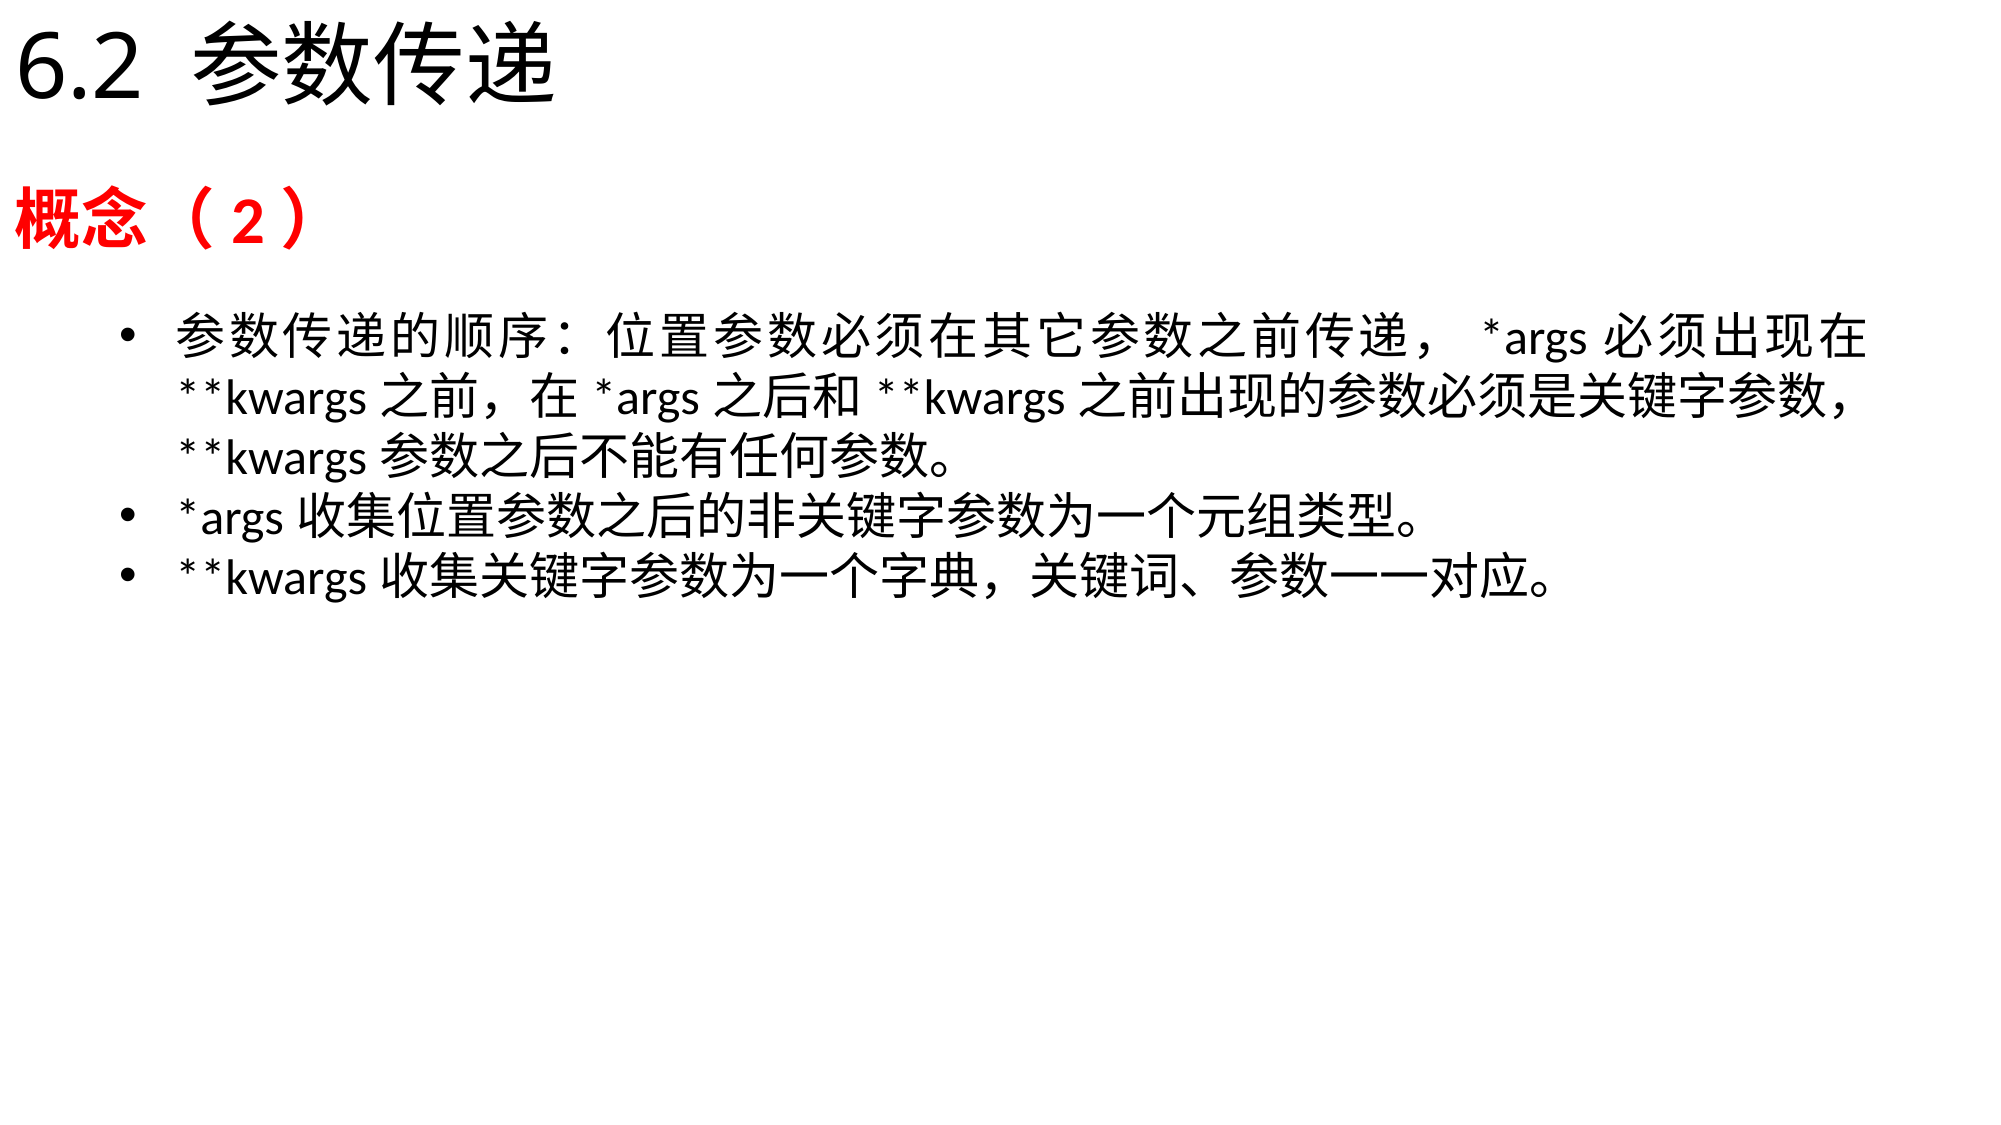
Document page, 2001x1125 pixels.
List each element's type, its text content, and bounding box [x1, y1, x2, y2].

text_box 概念（2） [0, 169, 2000, 264]
text_box 参数传递的顺序：位置参数必须在其它参数之前传递，*args必须出现在**kwargs之前，在*args之后和**kwargs之前出现的参数必须是关键字参数，**kwargs参数之后不能有任何参数。 *args收集位置参数之后的非关键字参数为一个元组类型。 **kwargs收集关键字参数为一个字典，关键词、参数一一对应。 [104, 296, 1896, 612]
title 6.2 参数传递 [0, 0, 2000, 138]
